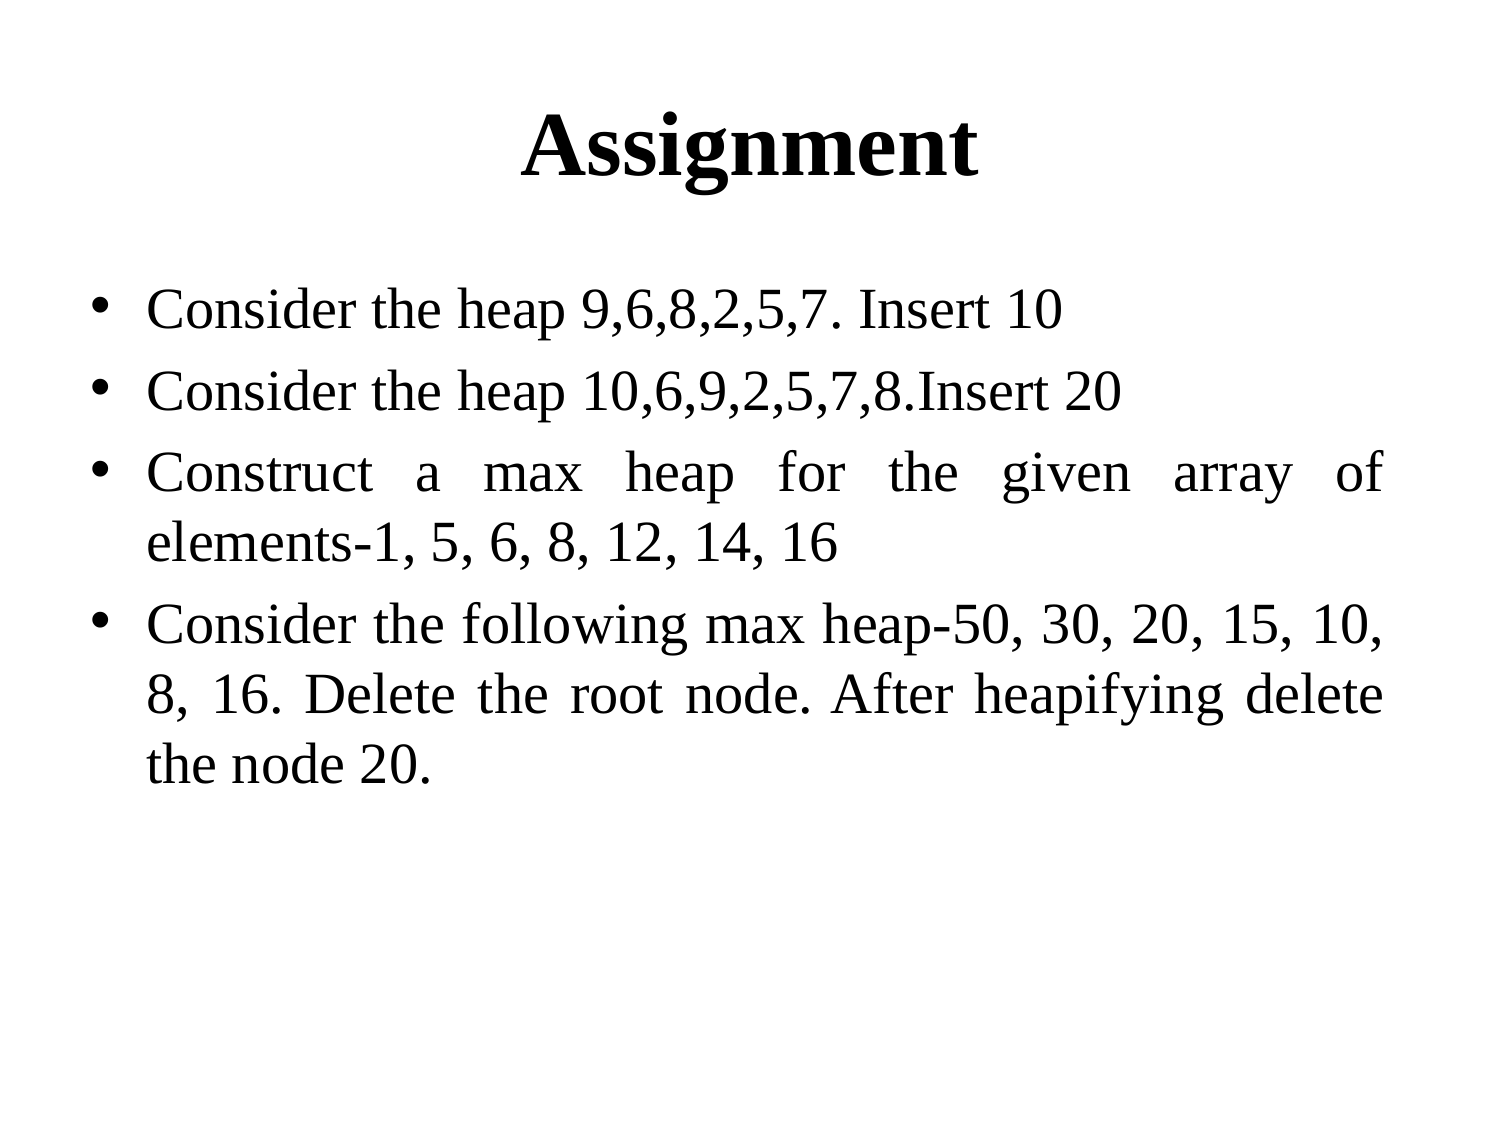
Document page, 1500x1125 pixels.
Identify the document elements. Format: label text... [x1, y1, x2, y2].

title Assignment [75, 45, 1425, 233]
list Consider the heap 9,6,8,2,5,7. Insert 10 Consider the heap 10,6,9,2,5,7,8.Insert 20 Construct a max heap for the given array of elements-1, 5, 6, 8, 12, 14, 16 Consider the following max heap-50, 30, 20, 15, 10, 8, 16. Delete the root node. After heapifying delete the node 20. [75, 262, 1400, 1005]
